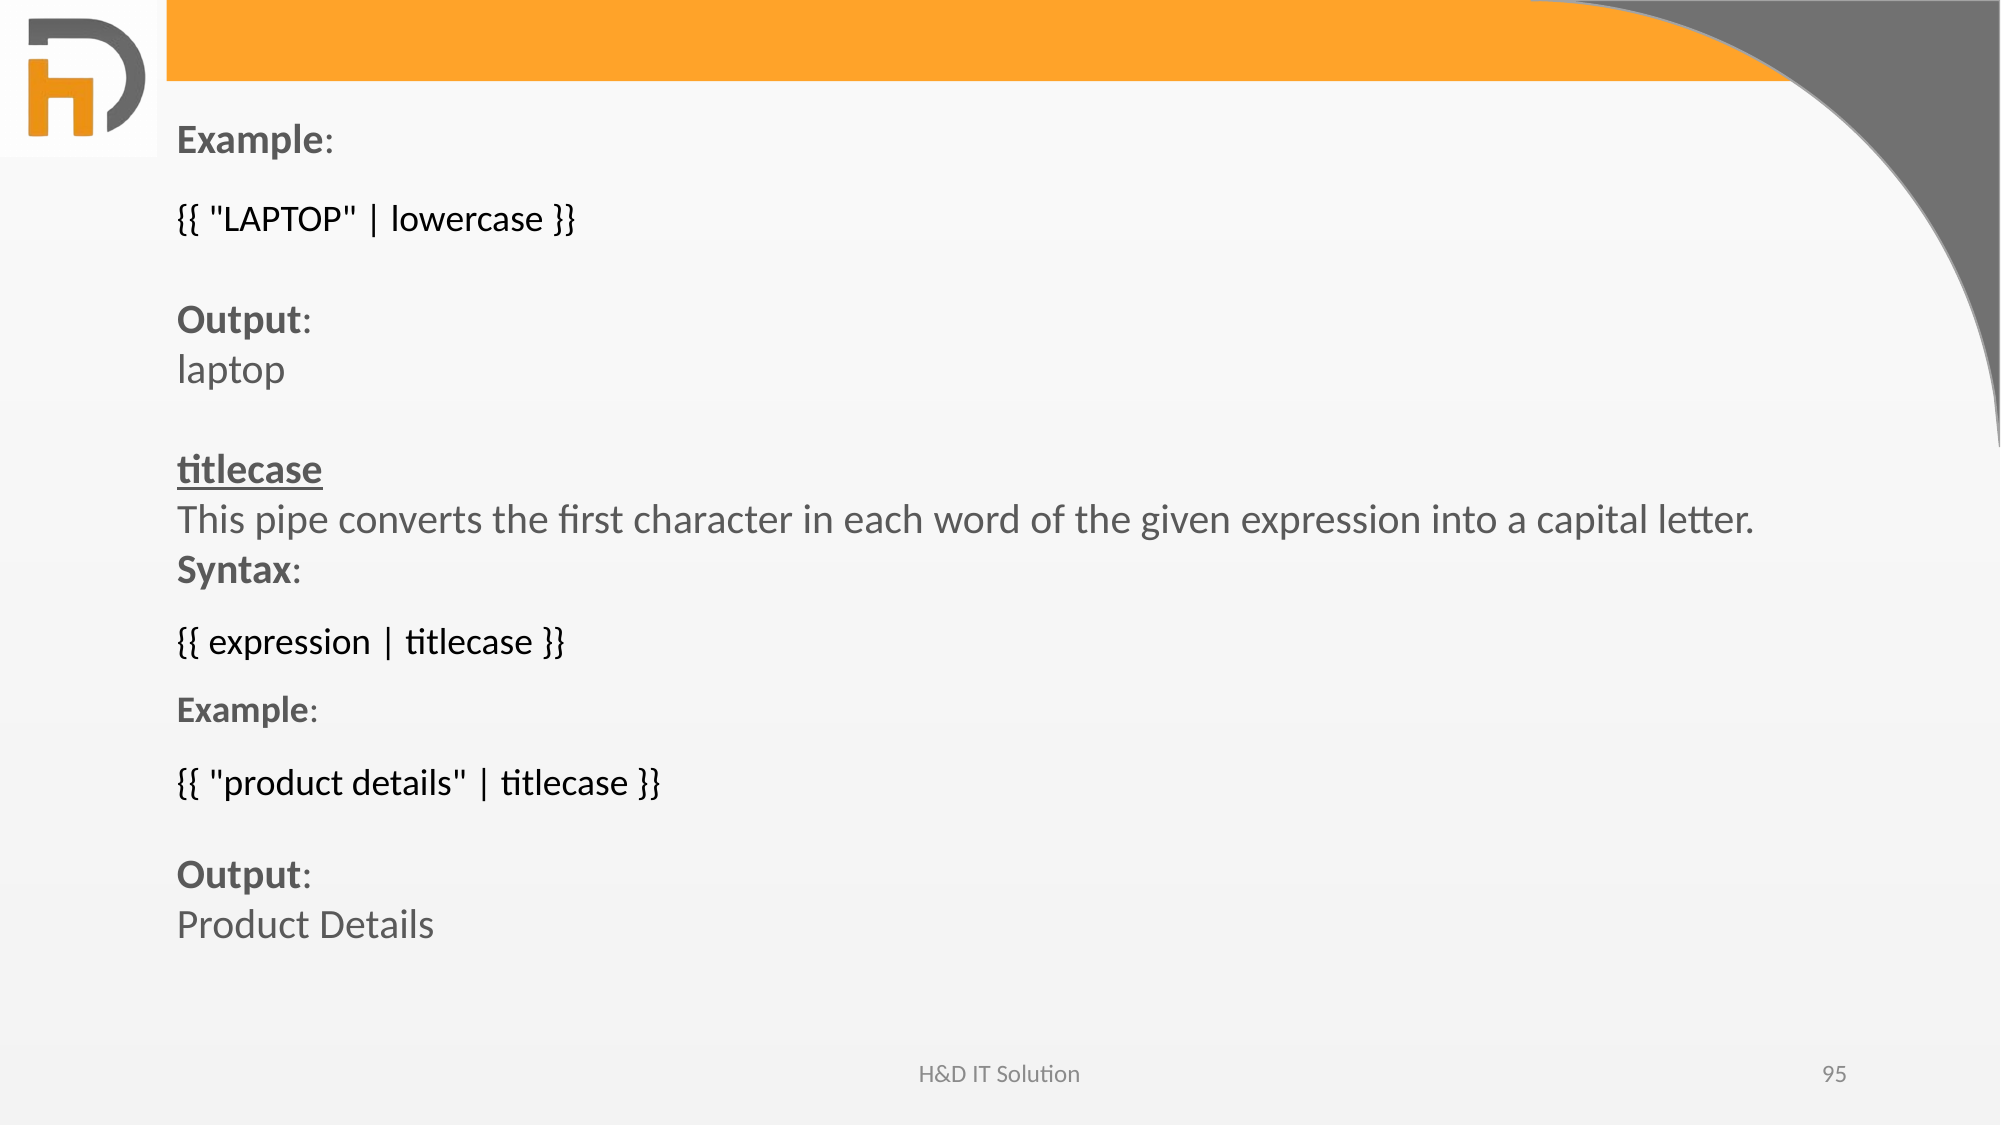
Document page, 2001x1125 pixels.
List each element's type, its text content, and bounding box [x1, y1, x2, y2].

text_box Example: [162, 677, 1163, 738]
text_box Example: [162, 104, 1163, 169]
text_box Output: laptop titlecase This pipe converts the first character in each word of the given expression into a capital letter. Syntax: [162, 284, 1863, 600]
picture [0, 0, 157, 157]
footer H&D IT Solution [662, 1042, 1338, 1103]
text_box {{ "LAPTOP" | lowercase }} [162, 186, 1163, 246]
text_box Output: Product Details [162, 839, 1163, 955]
text_box {{ "product details" | titlecase }} [162, 751, 1163, 811]
text_box {{ expression | titlecase }} [162, 609, 1163, 670]
slide_number 95 [1412, 1042, 1863, 1103]
